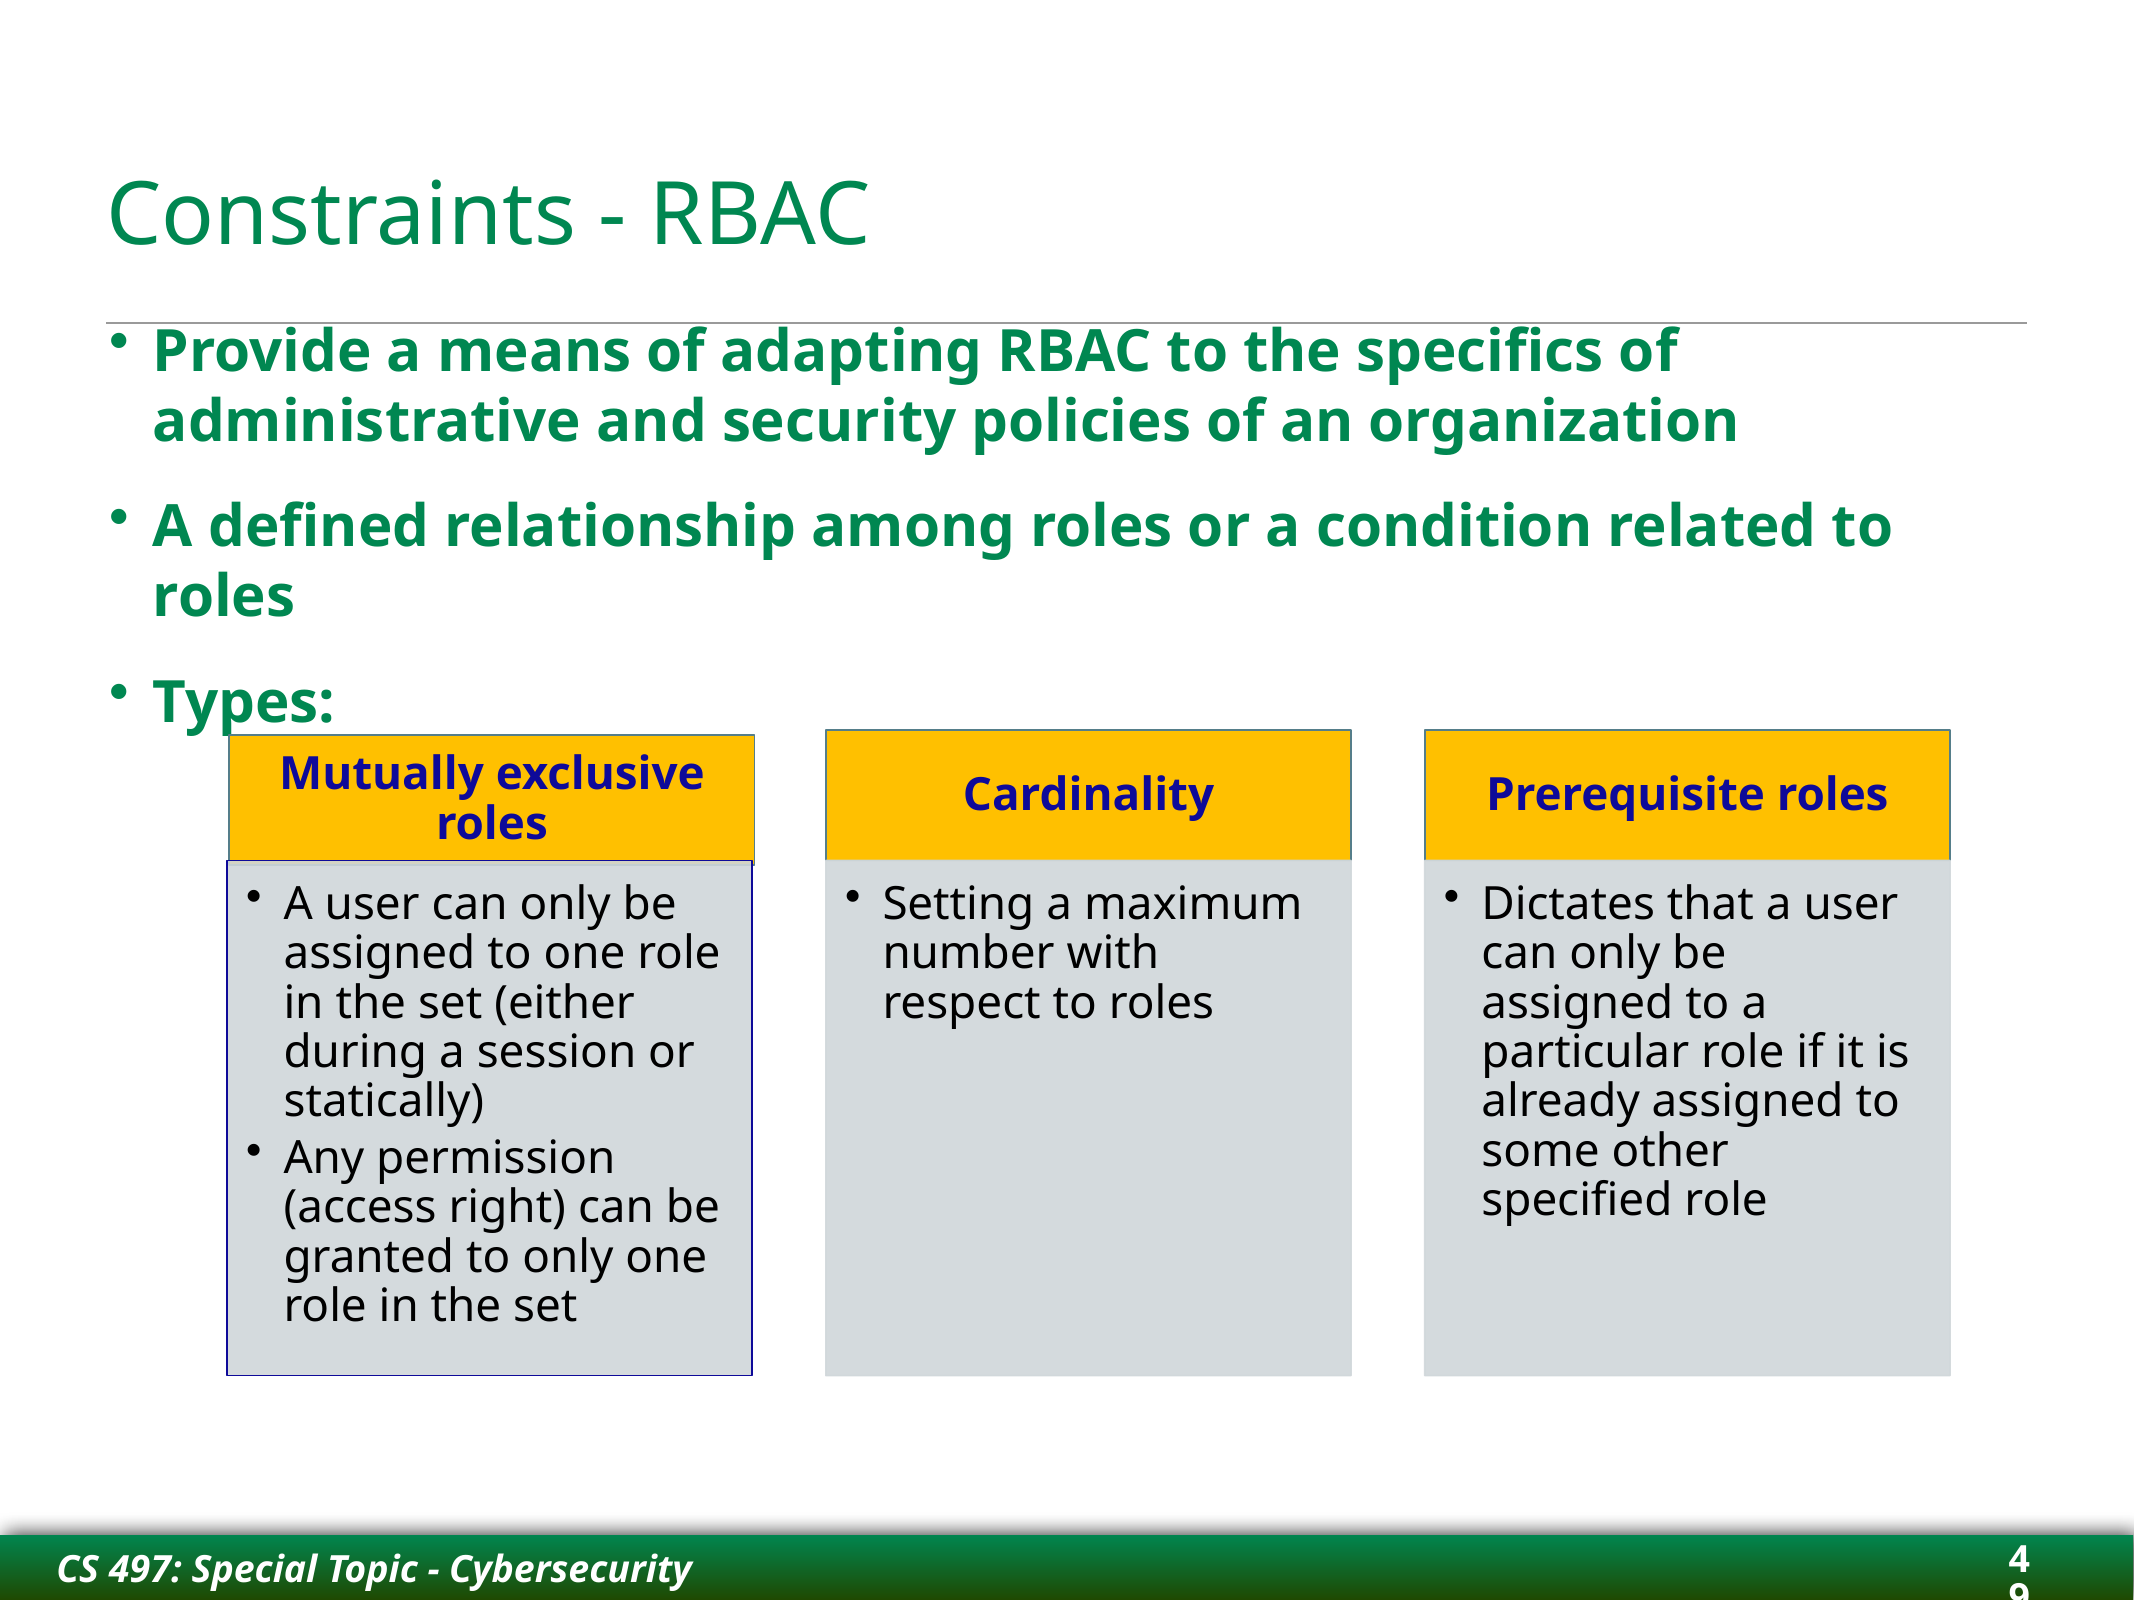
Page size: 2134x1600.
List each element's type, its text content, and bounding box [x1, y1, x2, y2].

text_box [226, 723, 1951, 1382]
list Provide a means of adapting RBAC to the specifics of administrative and security policies of an organization A defined relationship among roles or a condition related to roles Types: [108, 312, 2030, 1487]
slide_number 49 [2008, 1534, 2049, 1582]
title Constraints - RBAC [106, 137, 2028, 263]
